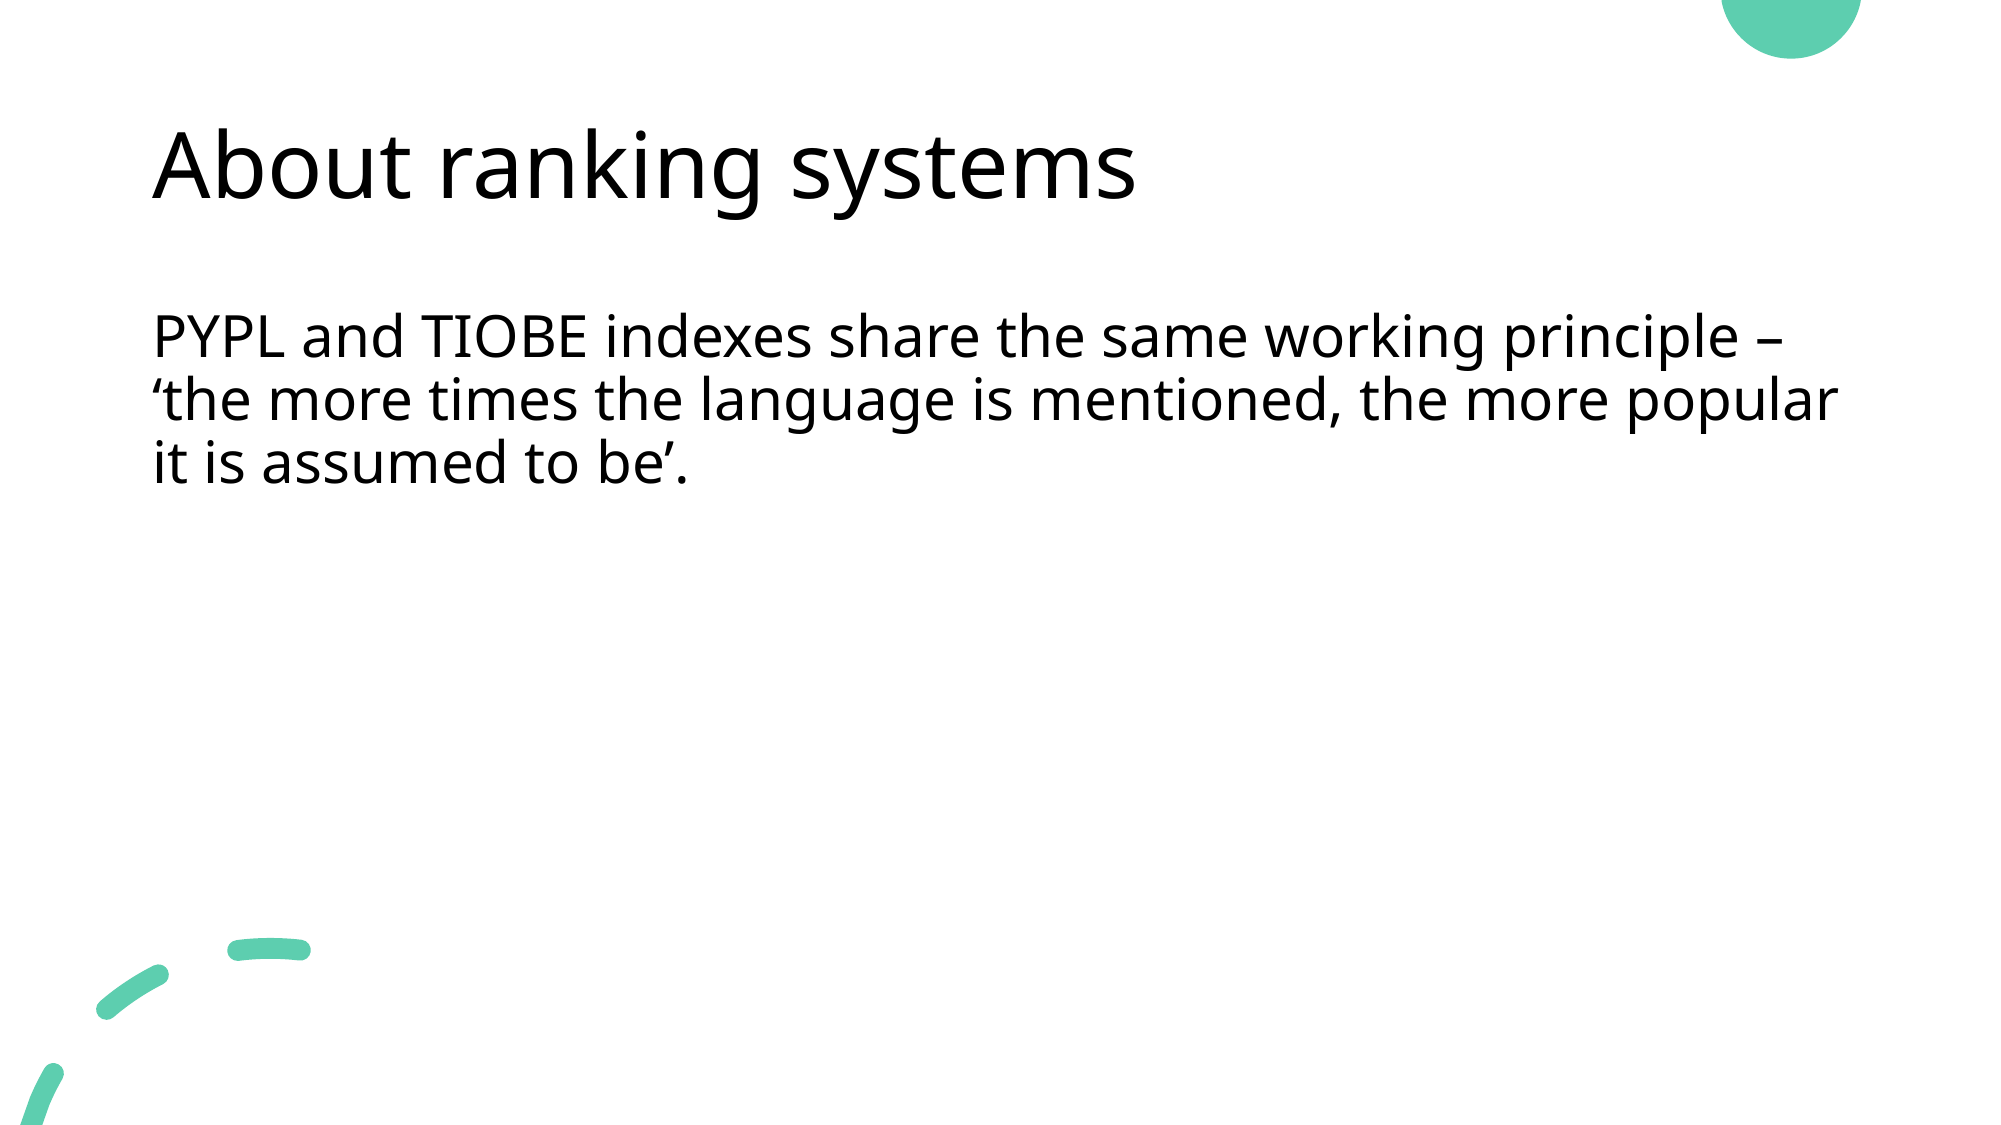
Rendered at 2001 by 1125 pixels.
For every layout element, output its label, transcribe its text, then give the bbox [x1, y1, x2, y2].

list PYPL and TIOBE indexes share the same working principle – ‘the more times the language is mentioned, the more popular it is assumed to be’. [137, 299, 1863, 933]
title About ranking systems [137, 59, 1863, 278]
